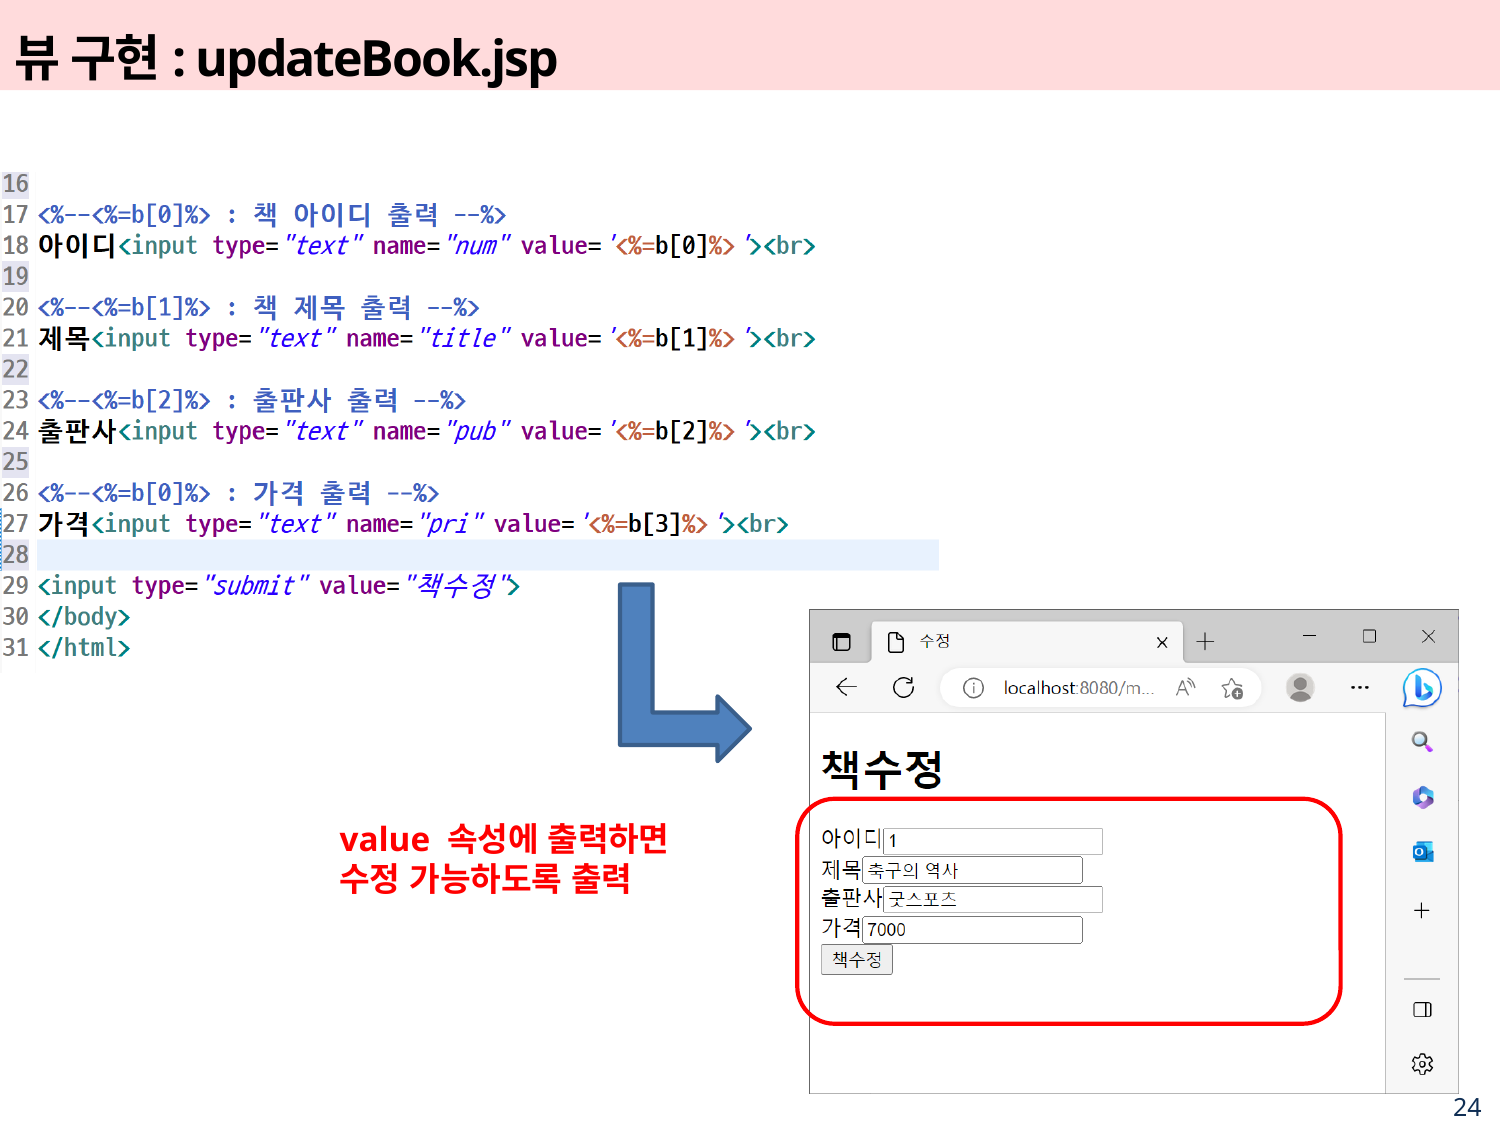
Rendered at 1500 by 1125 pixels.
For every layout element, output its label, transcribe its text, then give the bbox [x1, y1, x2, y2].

text_box [617, 680, 753, 764]
picture [0, 172, 1459, 1094]
title 뷰 구현: updateBook.jsp [0, 19, 1161, 97]
text_box [795, 812, 803, 1010]
text_box value 속성에 출력하면 수정 가능하도록 출력 [324, 810, 750, 906]
